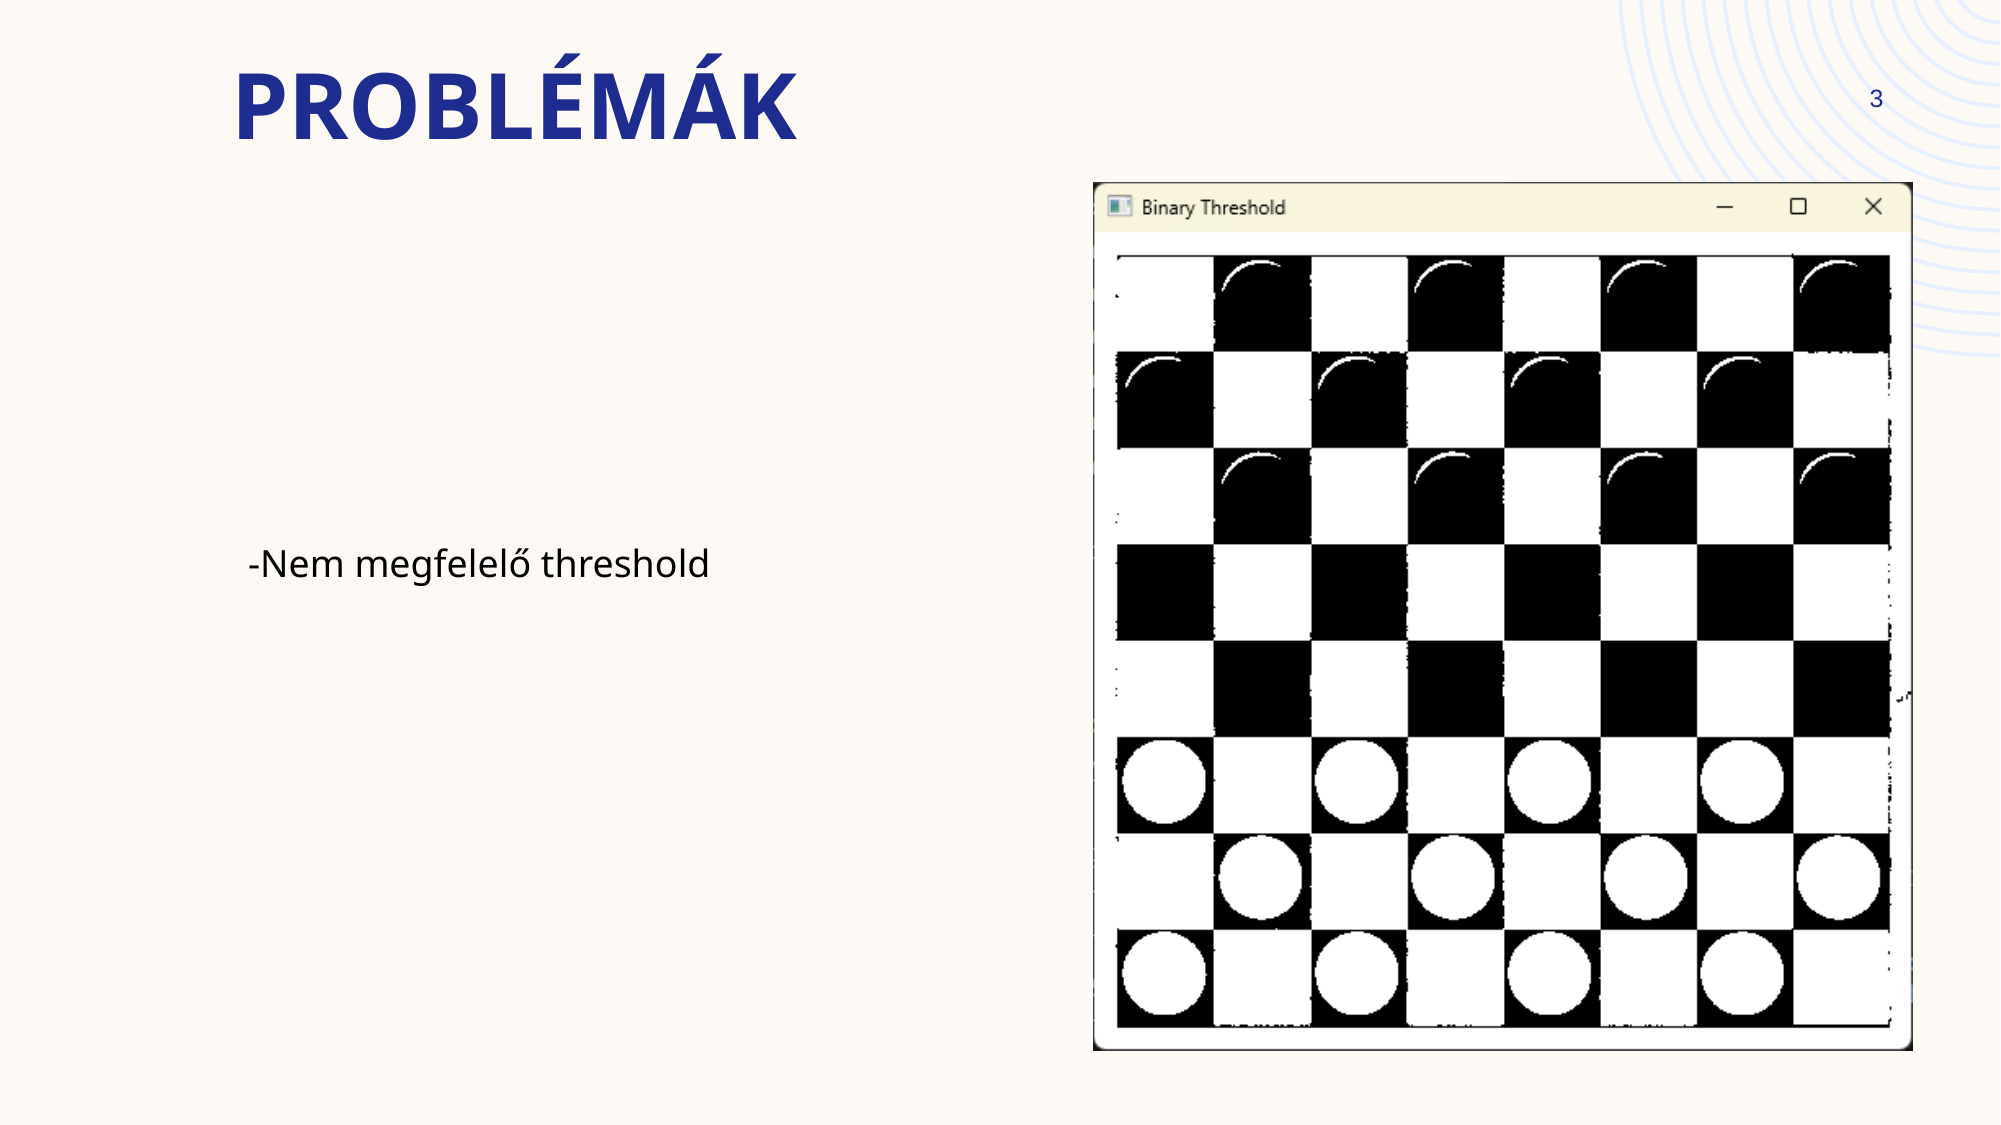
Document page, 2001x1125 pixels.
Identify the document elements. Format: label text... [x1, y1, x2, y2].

picture [1093, 182, 1913, 1051]
slide_number 3 [1795, 75, 1958, 120]
text_box -Nem megfelelő threshold [233, 532, 796, 592]
title Problémák [124, 40, 905, 326]
